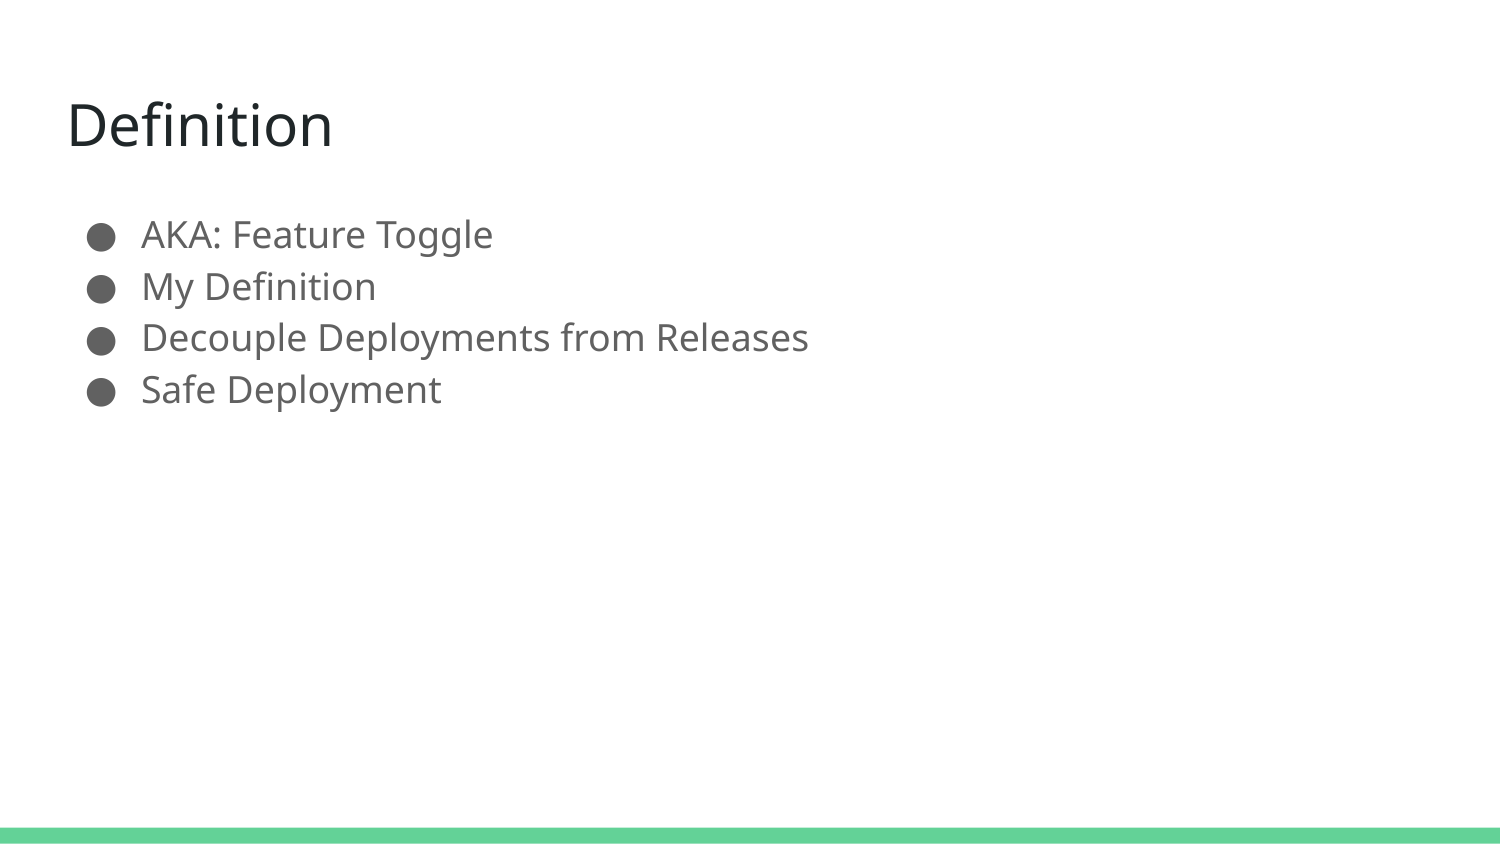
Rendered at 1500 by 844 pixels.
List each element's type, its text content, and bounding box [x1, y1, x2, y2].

title Definition [51, 72, 1449, 167]
list AKA: Feature Toggle My Definition Decouple Deployments from Releases Safe Deployment [51, 189, 1449, 750]
